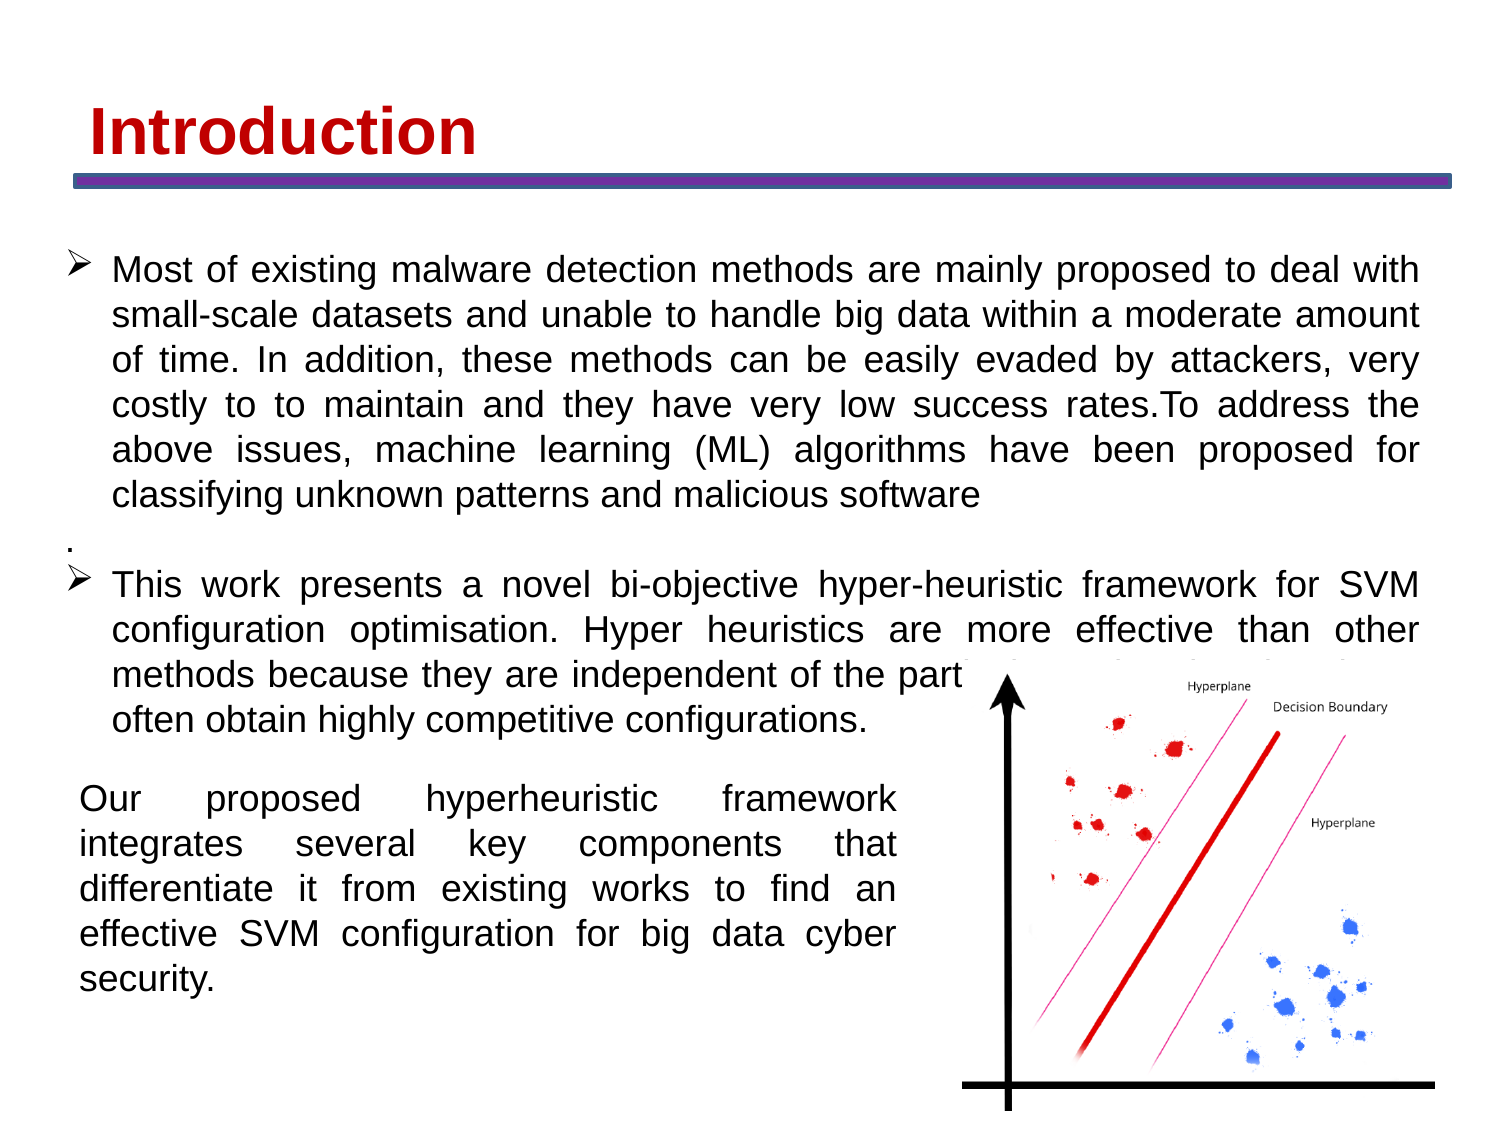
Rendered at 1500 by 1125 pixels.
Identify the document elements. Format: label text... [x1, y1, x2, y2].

picture [962, 660, 1436, 1111]
text_box Most of existing malware detection methods are mainly proposed to deal with small-scale datasets and unable to handle big data within a moderate amount of time. In addition, these methods can be easily evaded by attackers, very costly to to maintain and they have very low success rates.To address the above issues, machine learning (ML) algorithms have been proposed for classifying unknown patterns and malicious software . This work presents a novel bi-objective hyper-heuristic framework for SVM configuration optimisation. Hyper heuristics are more effective than other methods because they are independent of the particular task at hand and can often obtain highly competitive configurations. [50, 237, 1435, 748]
text_box [75, 175, 1450, 188]
text_box Introduction [75, 80, 1450, 175]
text_box Our proposed hyperheuristic framework integrates several key components that differentiate it from existing works to find an effective SVM configuration for big data cyber security. [64, 766, 912, 1006]
